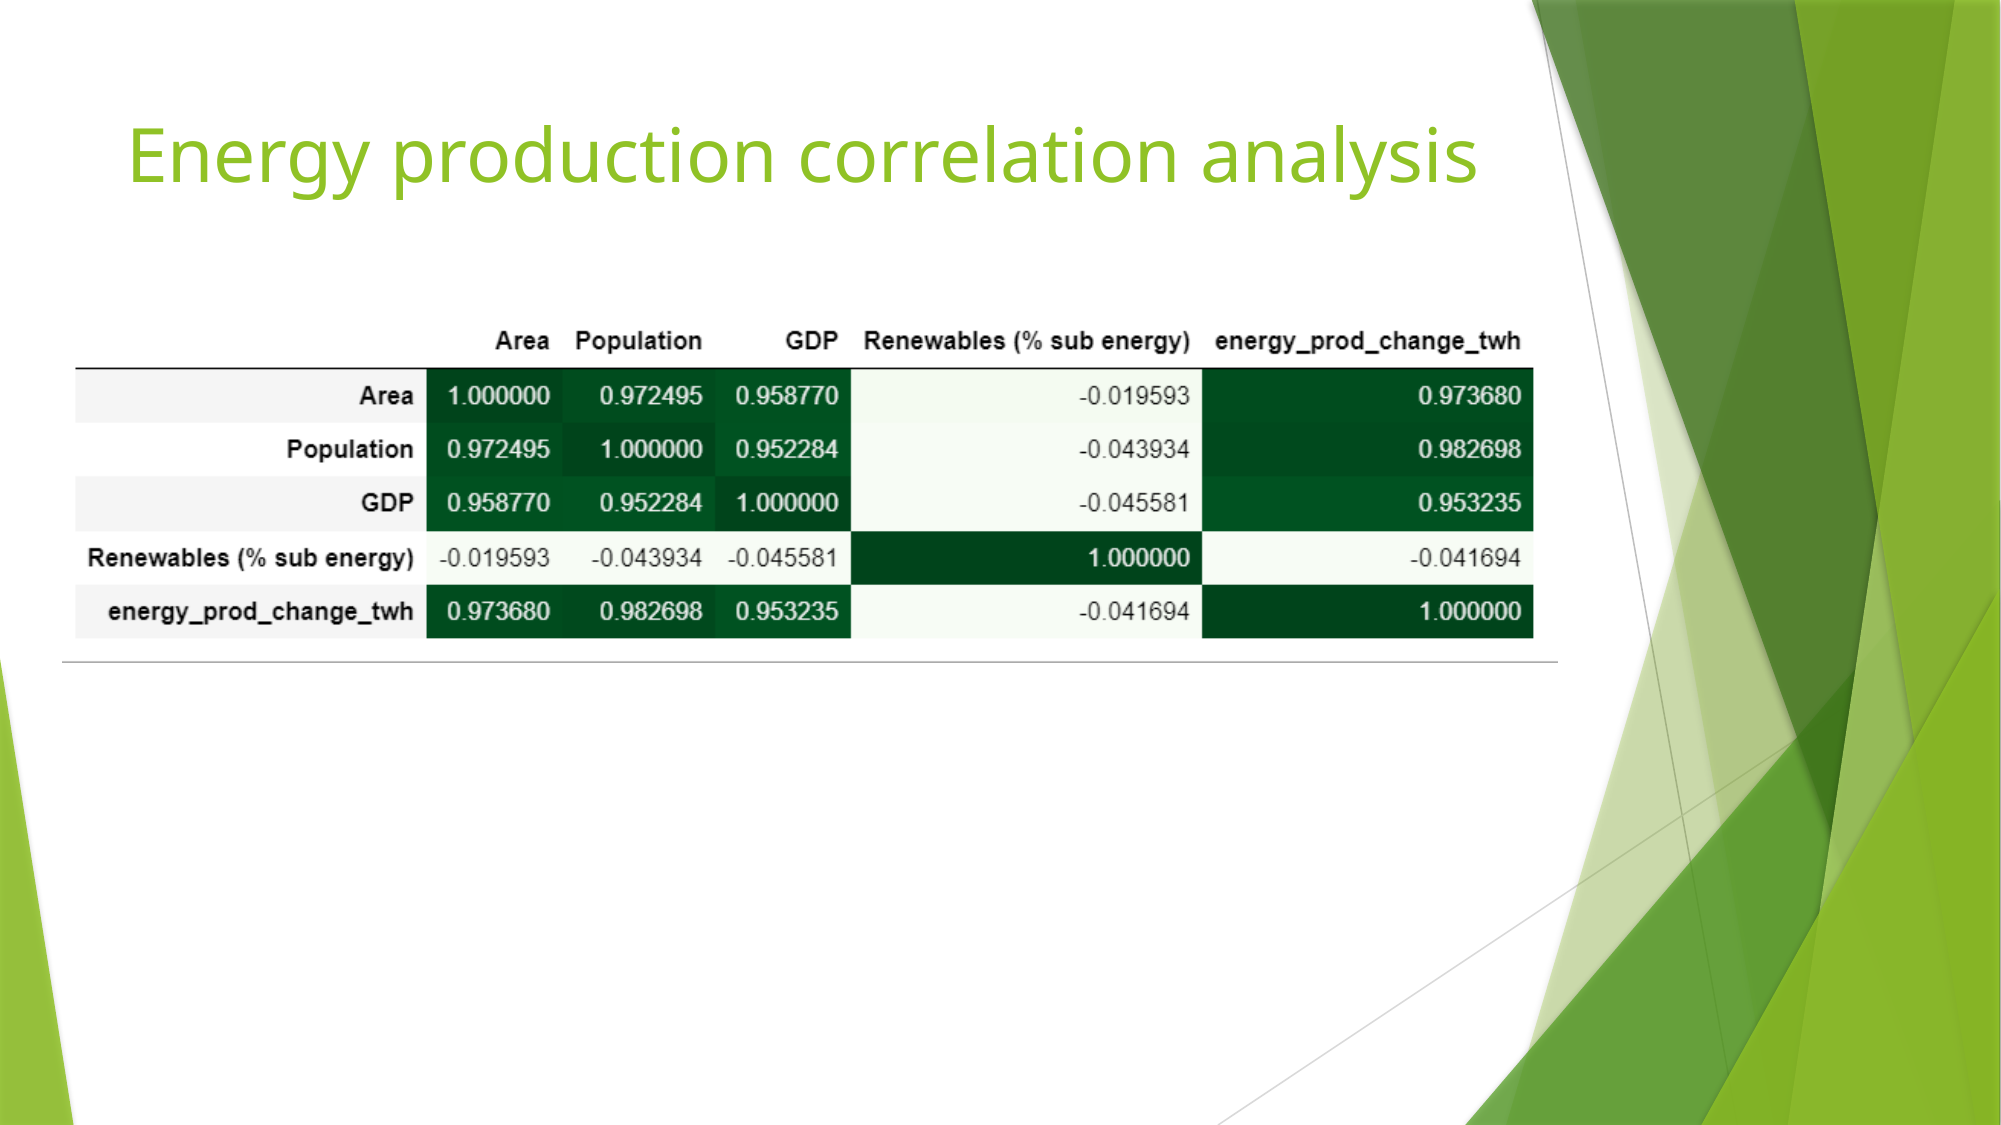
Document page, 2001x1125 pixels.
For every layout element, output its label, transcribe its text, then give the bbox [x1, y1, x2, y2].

picture [61, 292, 1559, 664]
title Energy production correlation analysis [111, 99, 1522, 292]
